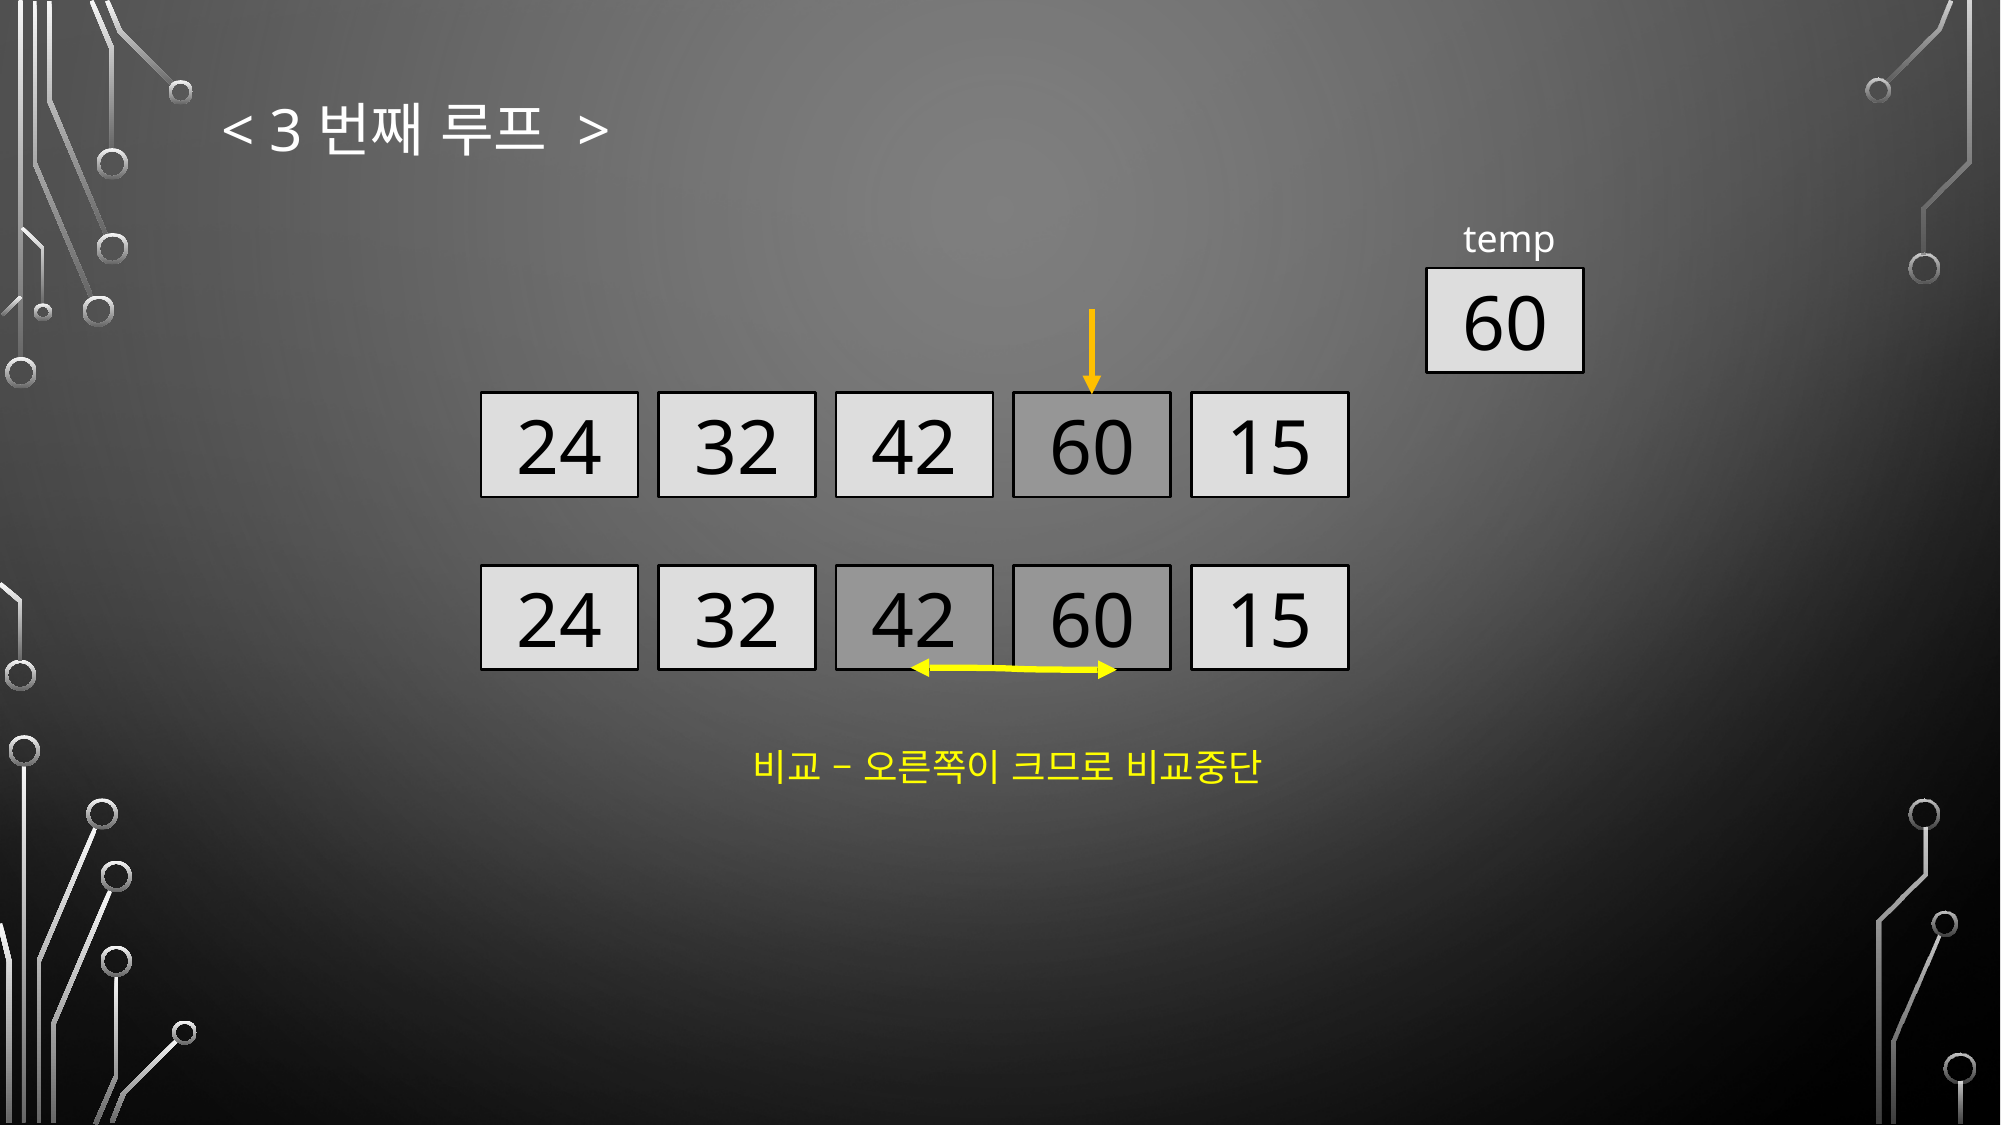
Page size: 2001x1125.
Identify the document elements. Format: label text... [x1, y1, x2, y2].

text_box 42 [835, 391, 994, 498]
text_box 24 [480, 564, 639, 671]
text_box 32 [657, 564, 817, 671]
text_box 비교 – 오른쪽이 크므로 비교중단 [738, 736, 1279, 797]
text_box 24 [480, 391, 639, 498]
text_box < 3번째 루프 > [206, 85, 626, 171]
text_box 60 [1012, 391, 1172, 498]
text_box 15 [1190, 391, 1350, 498]
text_box 32 [657, 391, 817, 498]
text_box 15 [1190, 564, 1350, 671]
text_box temp [1448, 207, 1571, 267]
text_box 60 [1012, 564, 1172, 671]
text_box 60 [1425, 267, 1585, 374]
text_box 42 [835, 564, 994, 671]
